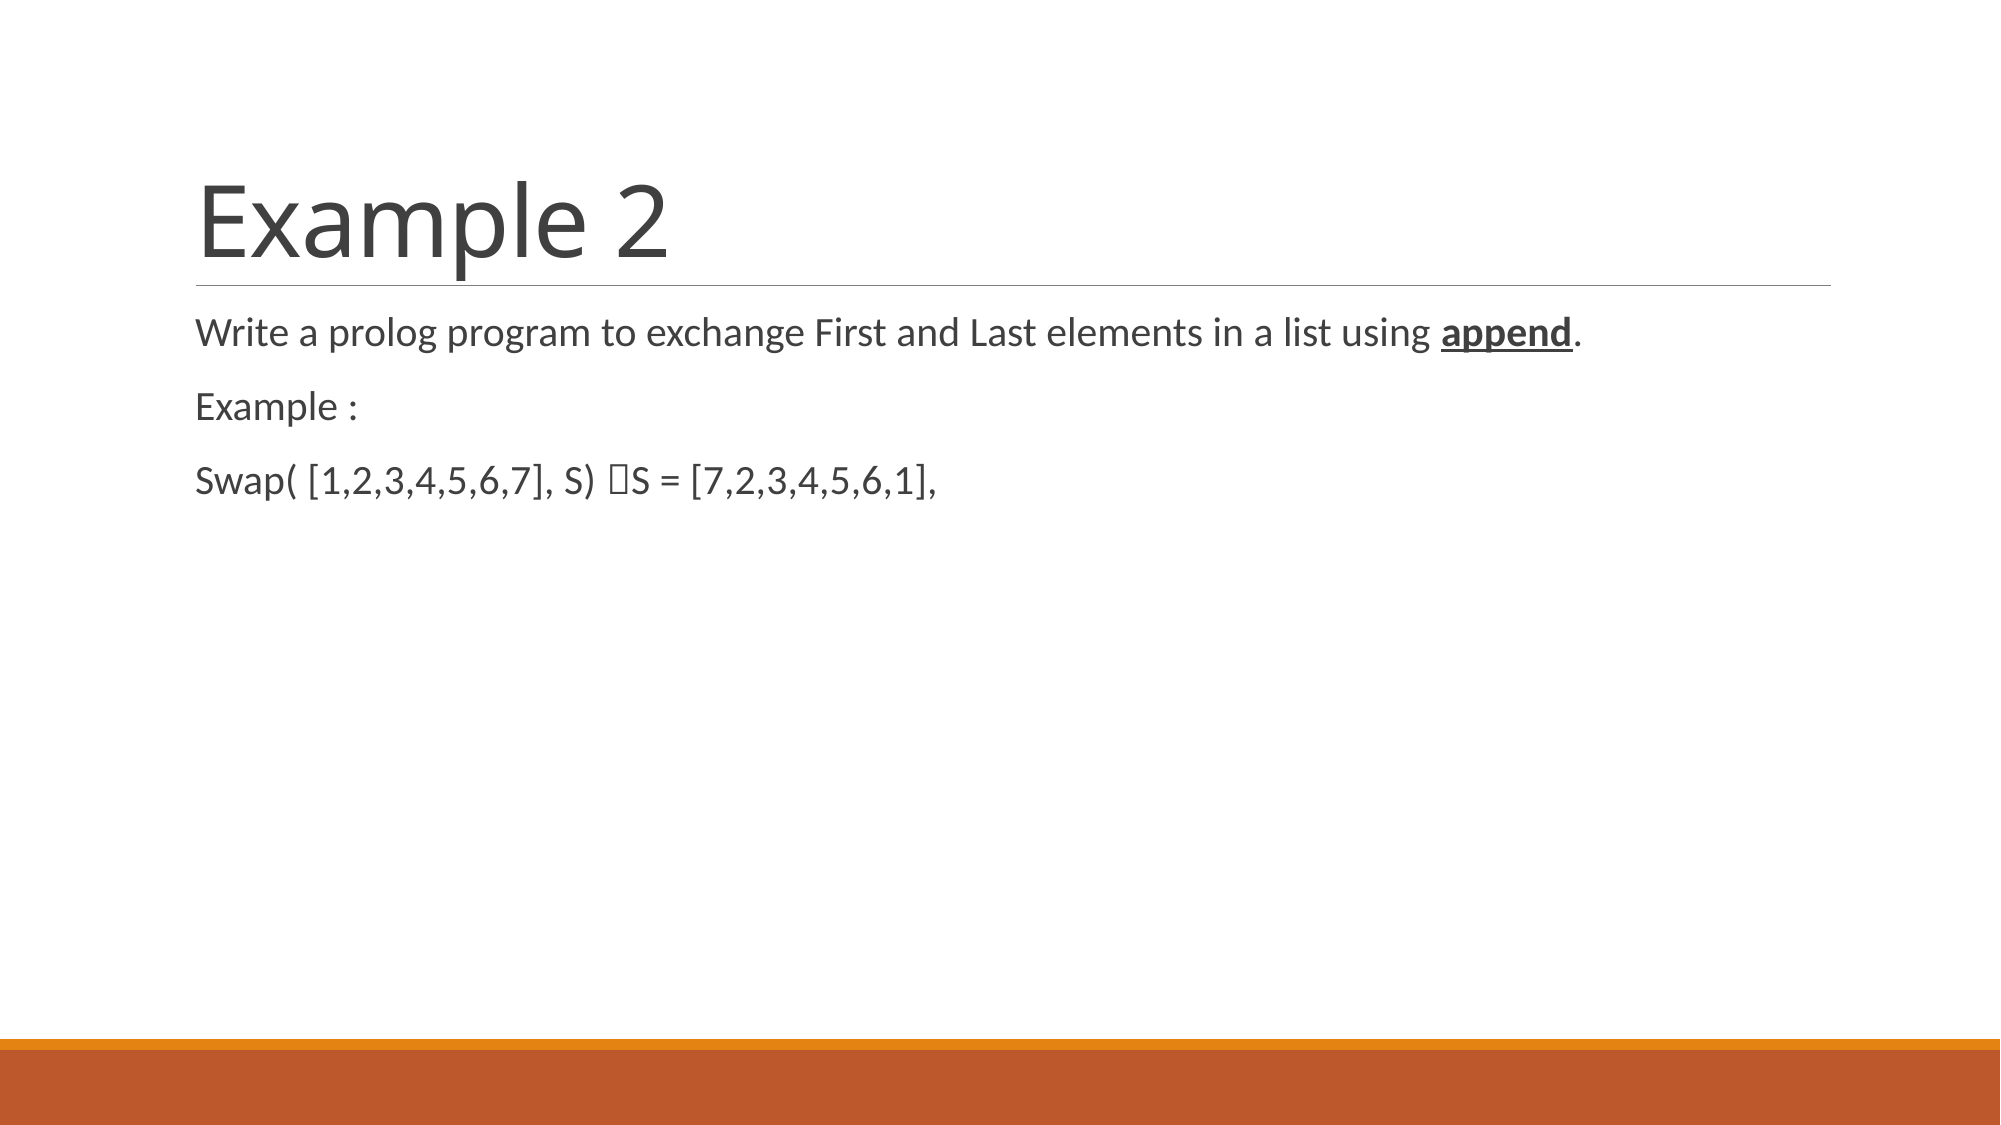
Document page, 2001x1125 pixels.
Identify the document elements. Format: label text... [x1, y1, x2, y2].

list Write a prolog program to exchange First and Last elements in a list using append. Example : Swap( [1,2,3,4,5,6,7], S) S = [7,2,3,4,5,6,1], [180, 302, 1830, 963]
title Example 2 [180, 47, 1830, 285]
